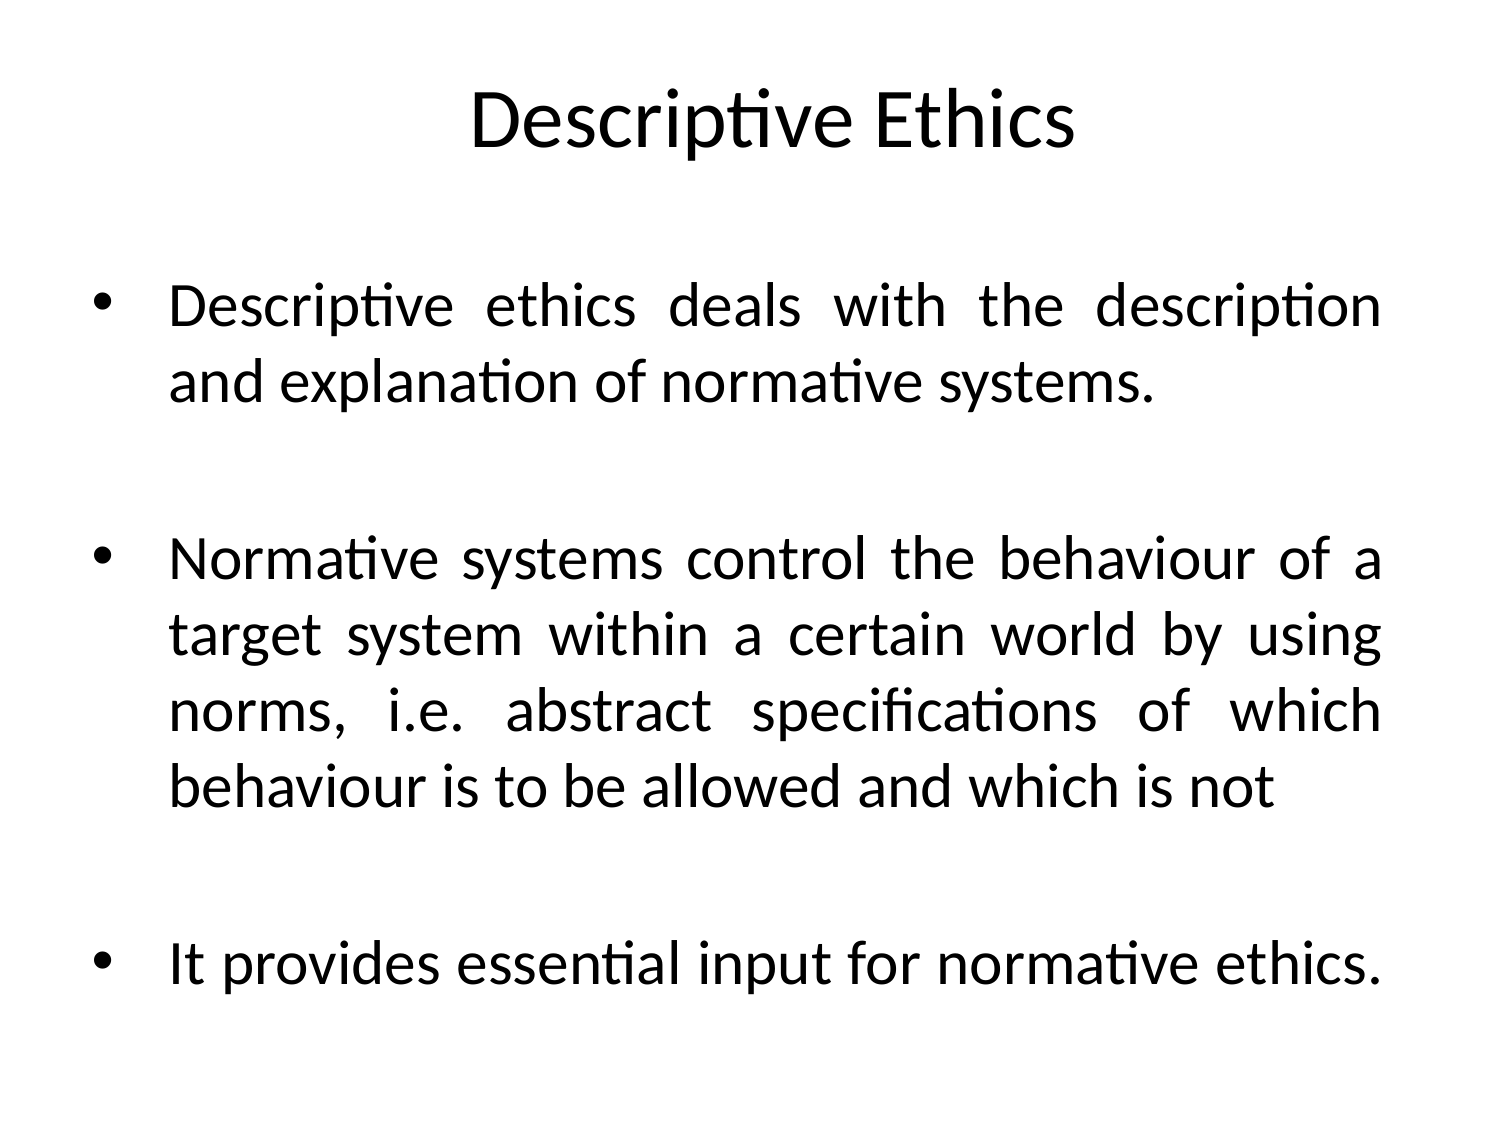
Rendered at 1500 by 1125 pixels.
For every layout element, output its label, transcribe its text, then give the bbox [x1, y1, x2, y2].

title Descriptive Ethics [135, 54, 1411, 173]
subtitle Descriptive ethics deals with the description and explanation of normative systems. Normative systems control the behaviour of a target system within a certain world by using norms, i.e. abstract specifications of which behaviour is to be allowed and which is not It provides essential input for normative ethics. [76, 255, 1400, 1047]
